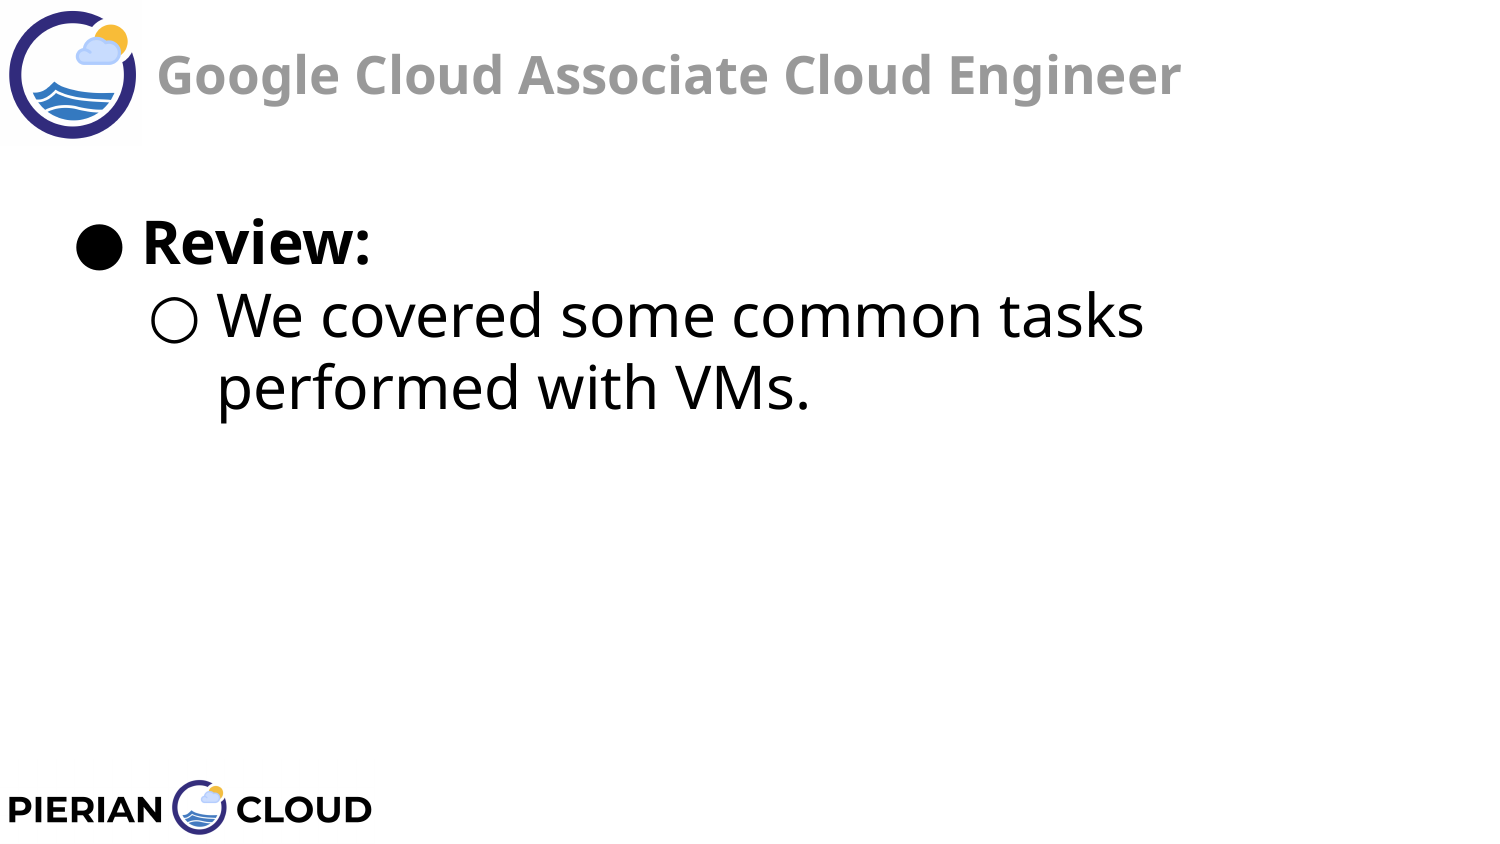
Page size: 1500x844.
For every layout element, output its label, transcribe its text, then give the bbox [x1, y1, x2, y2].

subtitle Review: We covered some common tasks performed with VMs. [51, 189, 1476, 750]
title Google Cloud Associate Cloud Engineer [146, 25, 1420, 120]
picture [0, 758, 375, 844]
picture [0, 0, 142, 146]
